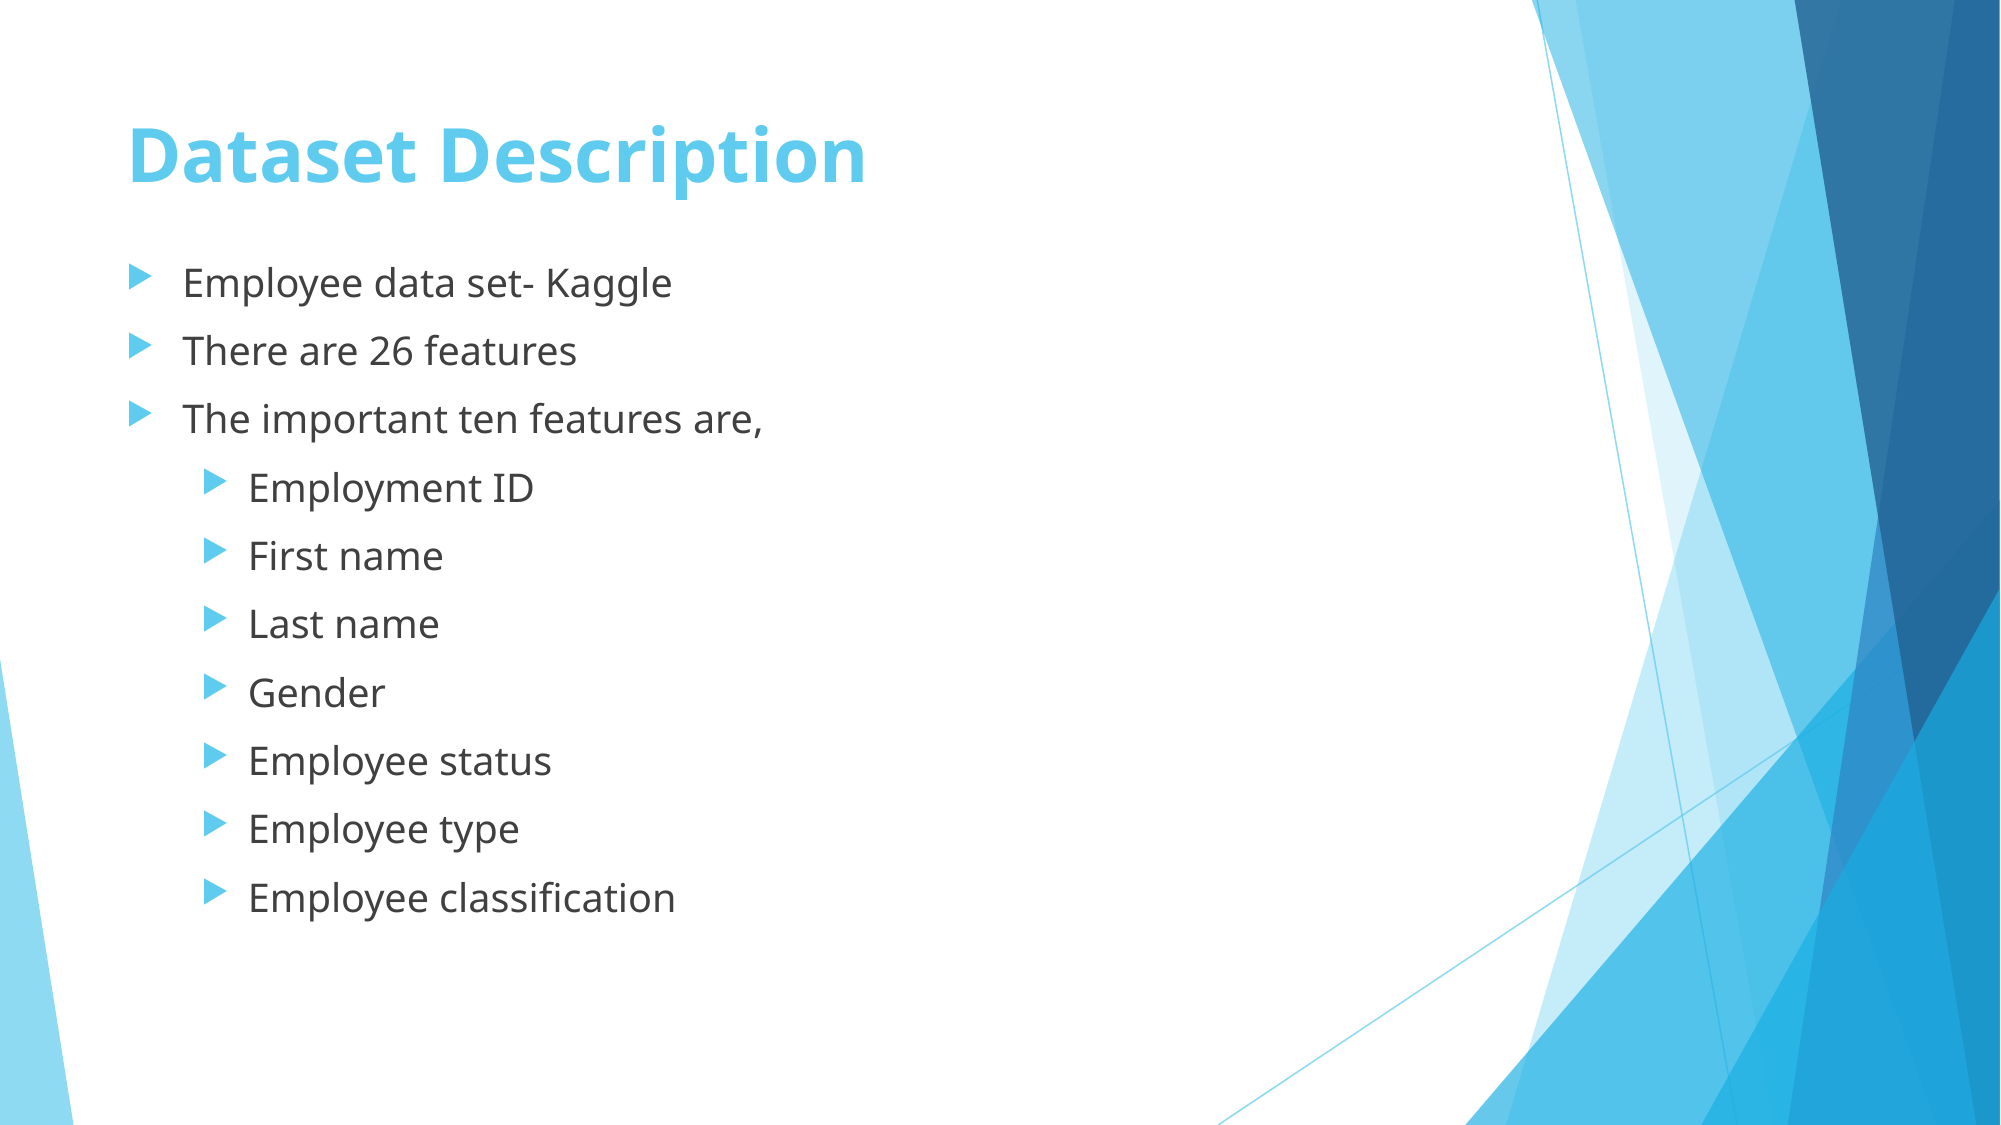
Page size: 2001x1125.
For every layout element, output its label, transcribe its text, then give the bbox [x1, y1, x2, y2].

list Employee data set- Kaggle There are 26 features The important ten features are, Employment ID First name Last name Gender Employee status Employee type Employee classification [110, 249, 1522, 992]
title Dataset Description [110, 99, 1522, 249]
